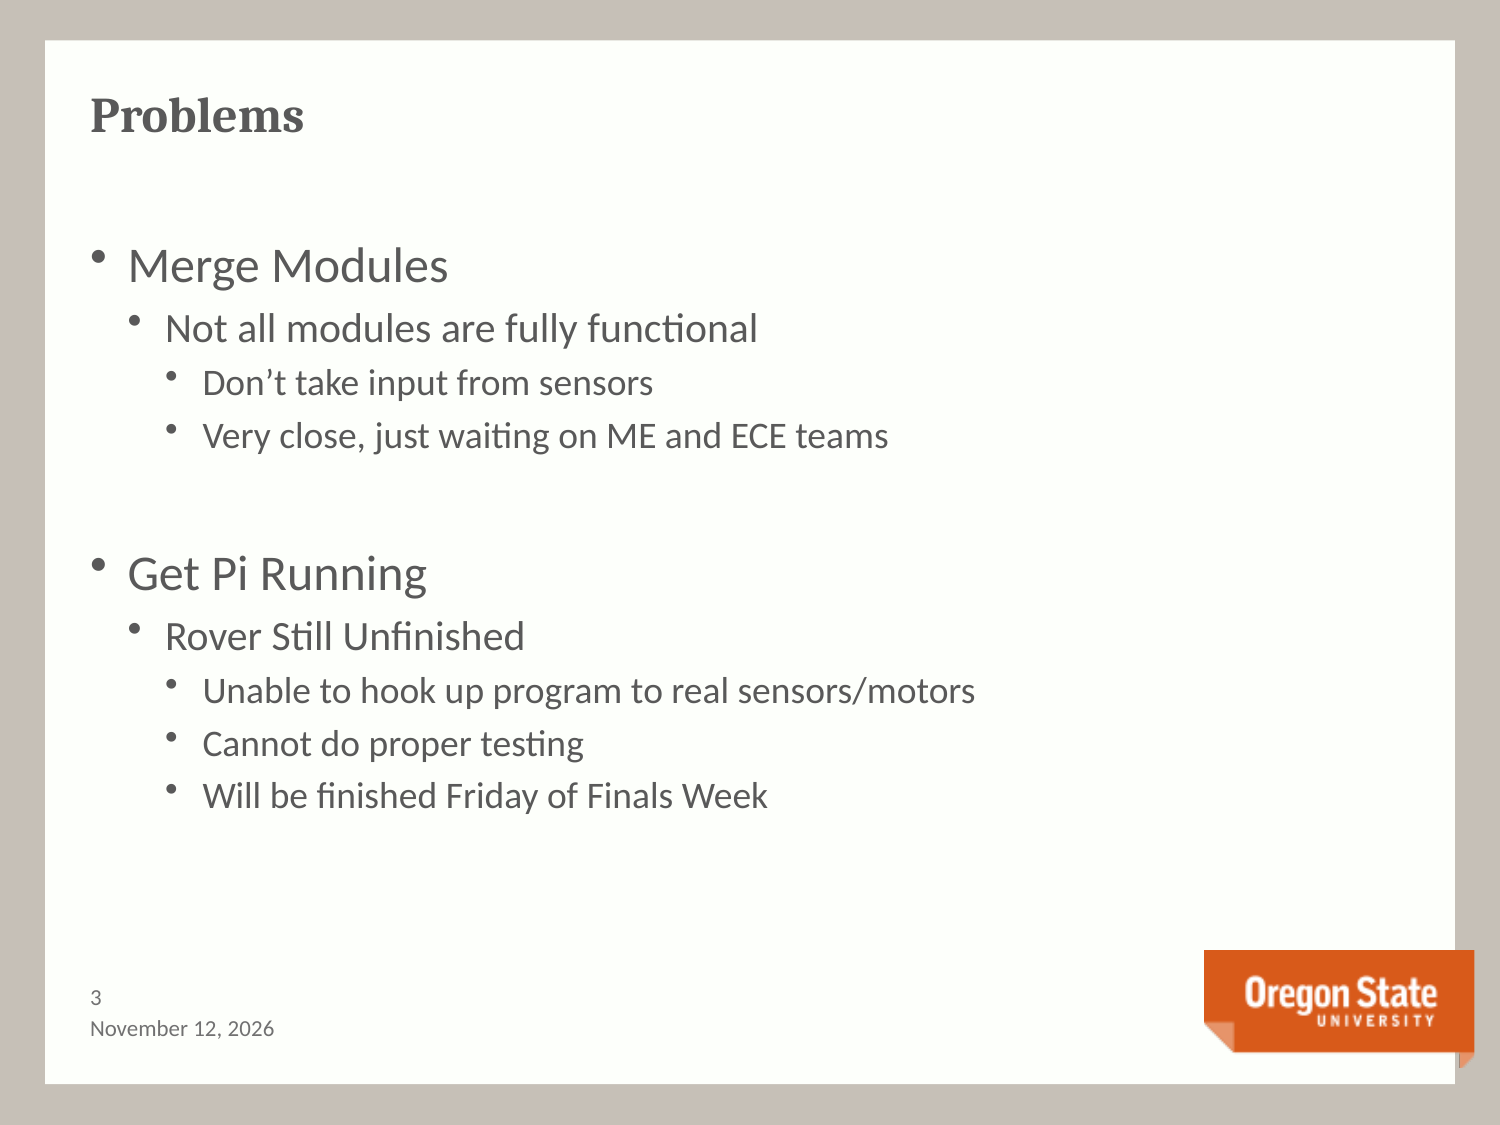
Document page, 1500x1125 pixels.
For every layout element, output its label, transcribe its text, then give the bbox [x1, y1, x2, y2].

slide_number 2 [75, 982, 135, 1013]
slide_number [75, 1012, 375, 1043]
title Problems [75, 75, 1425, 188]
list Merge Modules Not all modules are fully functional Don’t take input from sensors Very close, just waiting on ME and ECE teams Get Pi Running Rover Still Unfinished Unable to hook up program to real sensors/motors Cannot do proper testing Will be finished Friday of Finals Week [75, 224, 1425, 938]
